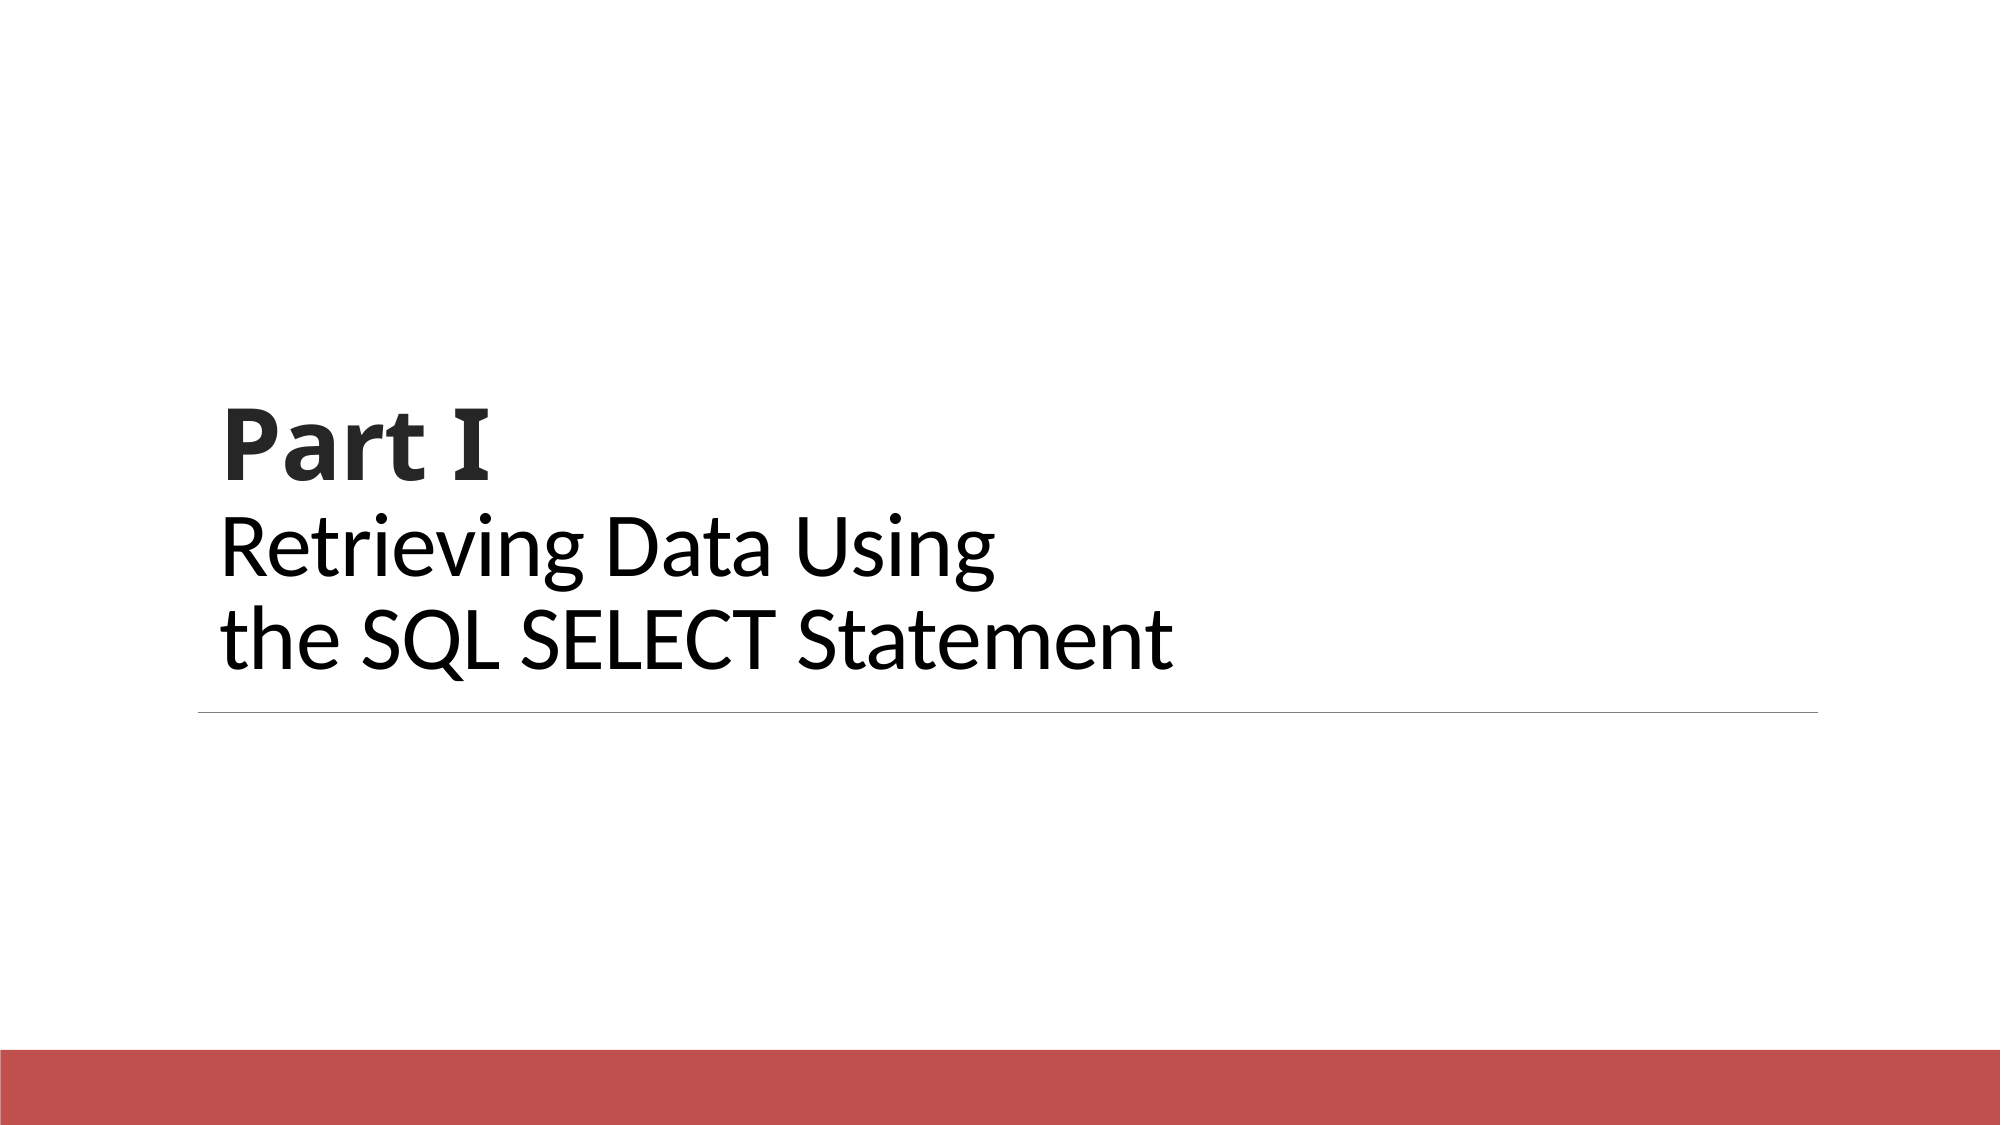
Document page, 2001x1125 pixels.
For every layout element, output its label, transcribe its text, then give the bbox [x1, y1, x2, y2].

title Part I Retrieving Data Using the SQL SELECT Statement [204, 173, 1821, 696]
